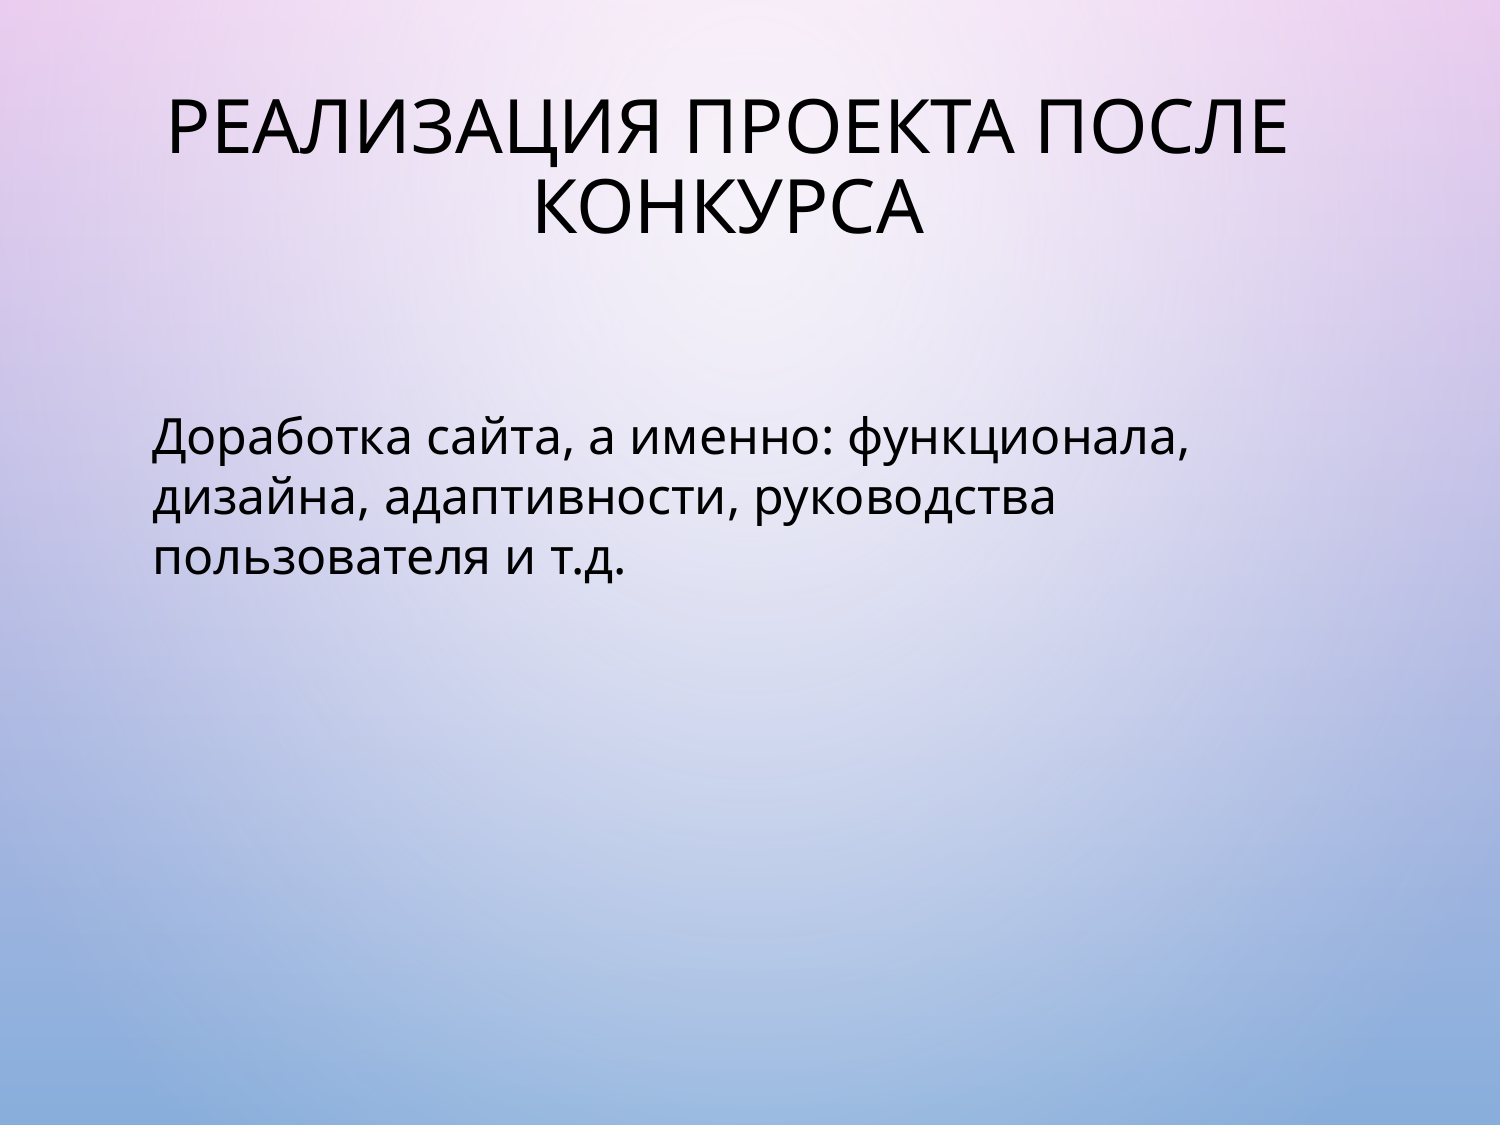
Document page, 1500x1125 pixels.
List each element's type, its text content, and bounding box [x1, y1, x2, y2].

text_box Доработка сайта, а именно: функционала, дизайна, адаптивности, руководства пользователя и т.д. [137, 397, 1376, 592]
title Реализация проекта после конкурса [53, 54, 1404, 284]
text_box Наши задачи после реализации: Наш продукт должен получить популярность на территории РФ В дальнейшем данный продукт распространяется на территории СНГ И в конечном итоге – весь мир! [0, 0, 1500, 615]
